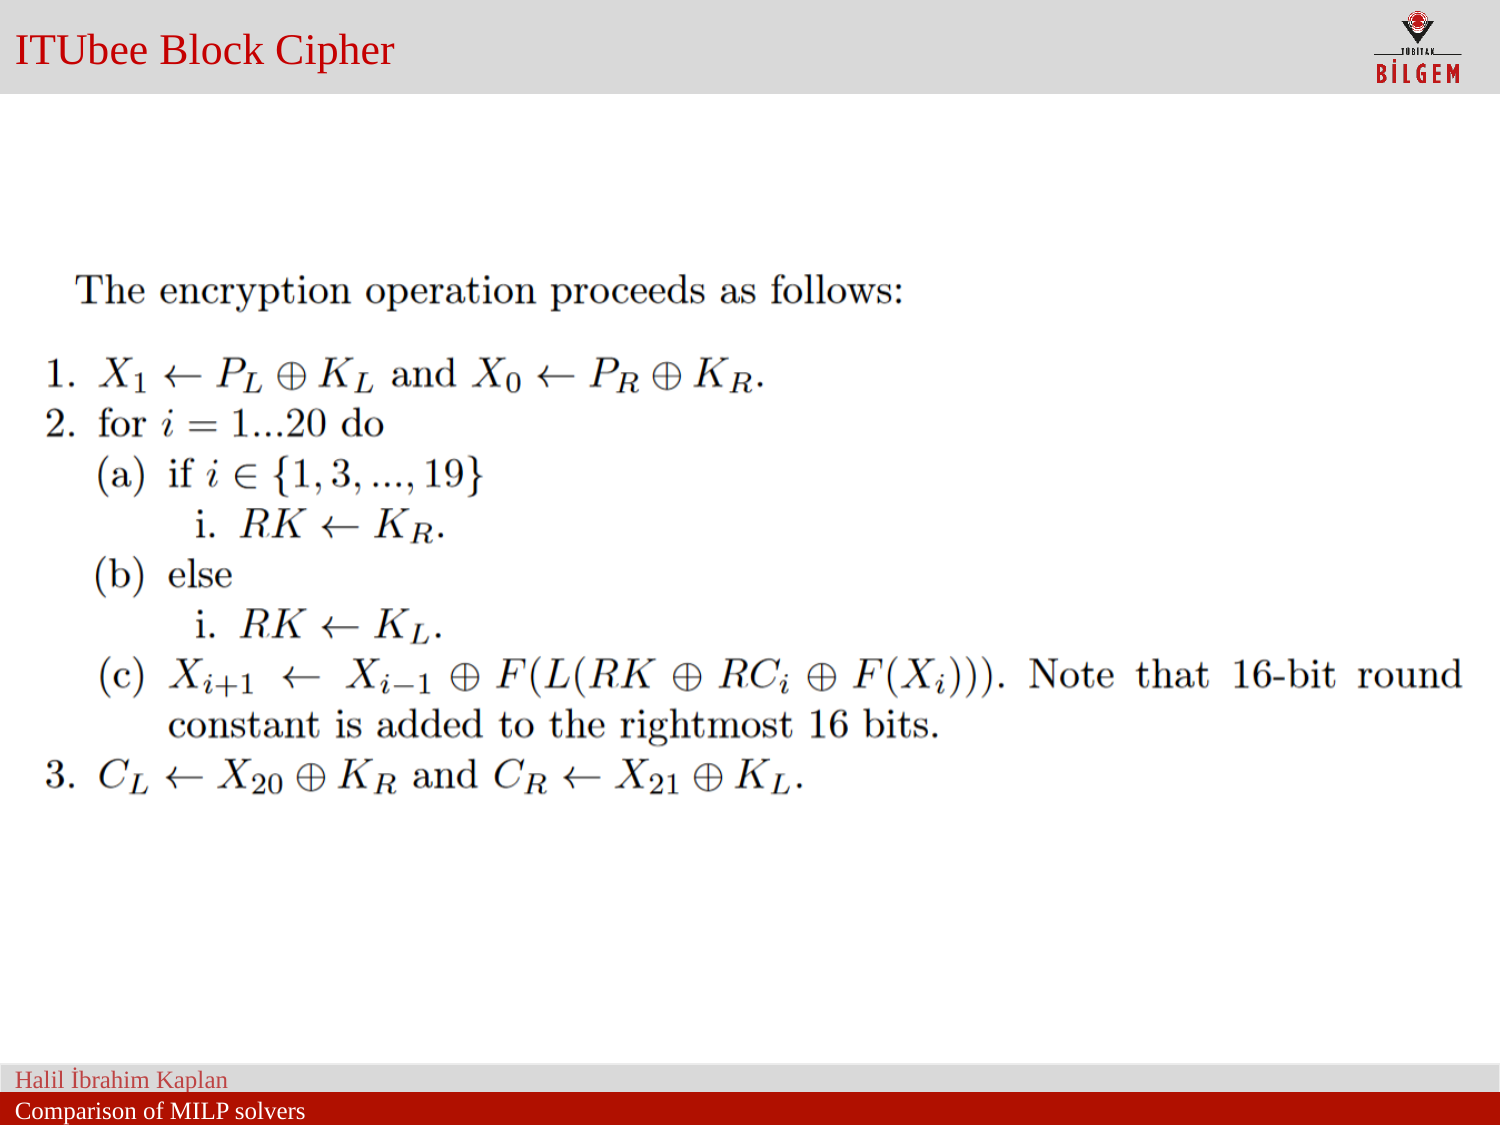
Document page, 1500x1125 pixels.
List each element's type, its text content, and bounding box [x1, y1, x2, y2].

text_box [0, 0, 1500, 98]
text_box Halil İbrahim Kaplan [0, 1063, 1500, 1092]
text_box Comparison of MILP solvers [0, 1092, 1500, 1125]
picture [26, 263, 1474, 810]
